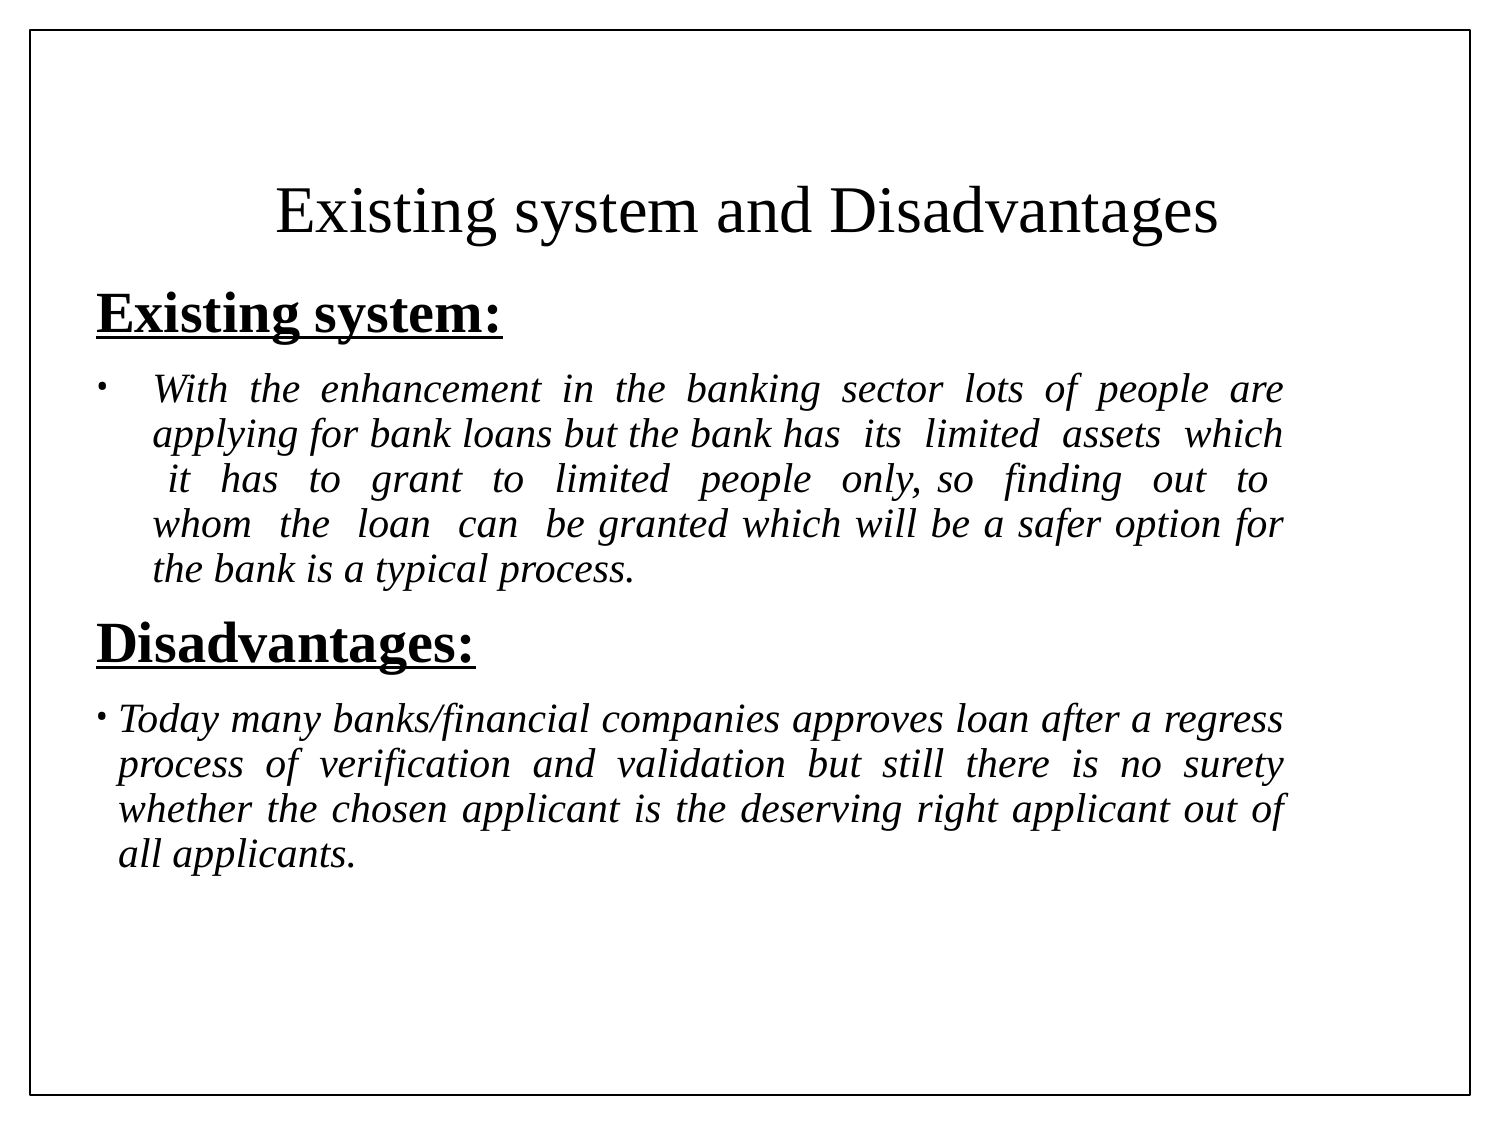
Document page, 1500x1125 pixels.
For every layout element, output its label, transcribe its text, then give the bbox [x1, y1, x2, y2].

list Existing system: With the enhancement in the banking sector lots of people are applying for bank loans but the bank has its limited assets which it has to grant to limited people only, so finding out to whom the loan can be granted which will be a safer option for the bank is a typical process. Disadvantages: Today many banks/financial companies approves loan after a regress process of verification and validation but still there is no surety whether the chosen applicant is the deserving right applicant out of all applicants. [75, 275, 1300, 1005]
title Existing system and Disadvantages [140, 99, 1356, 323]
